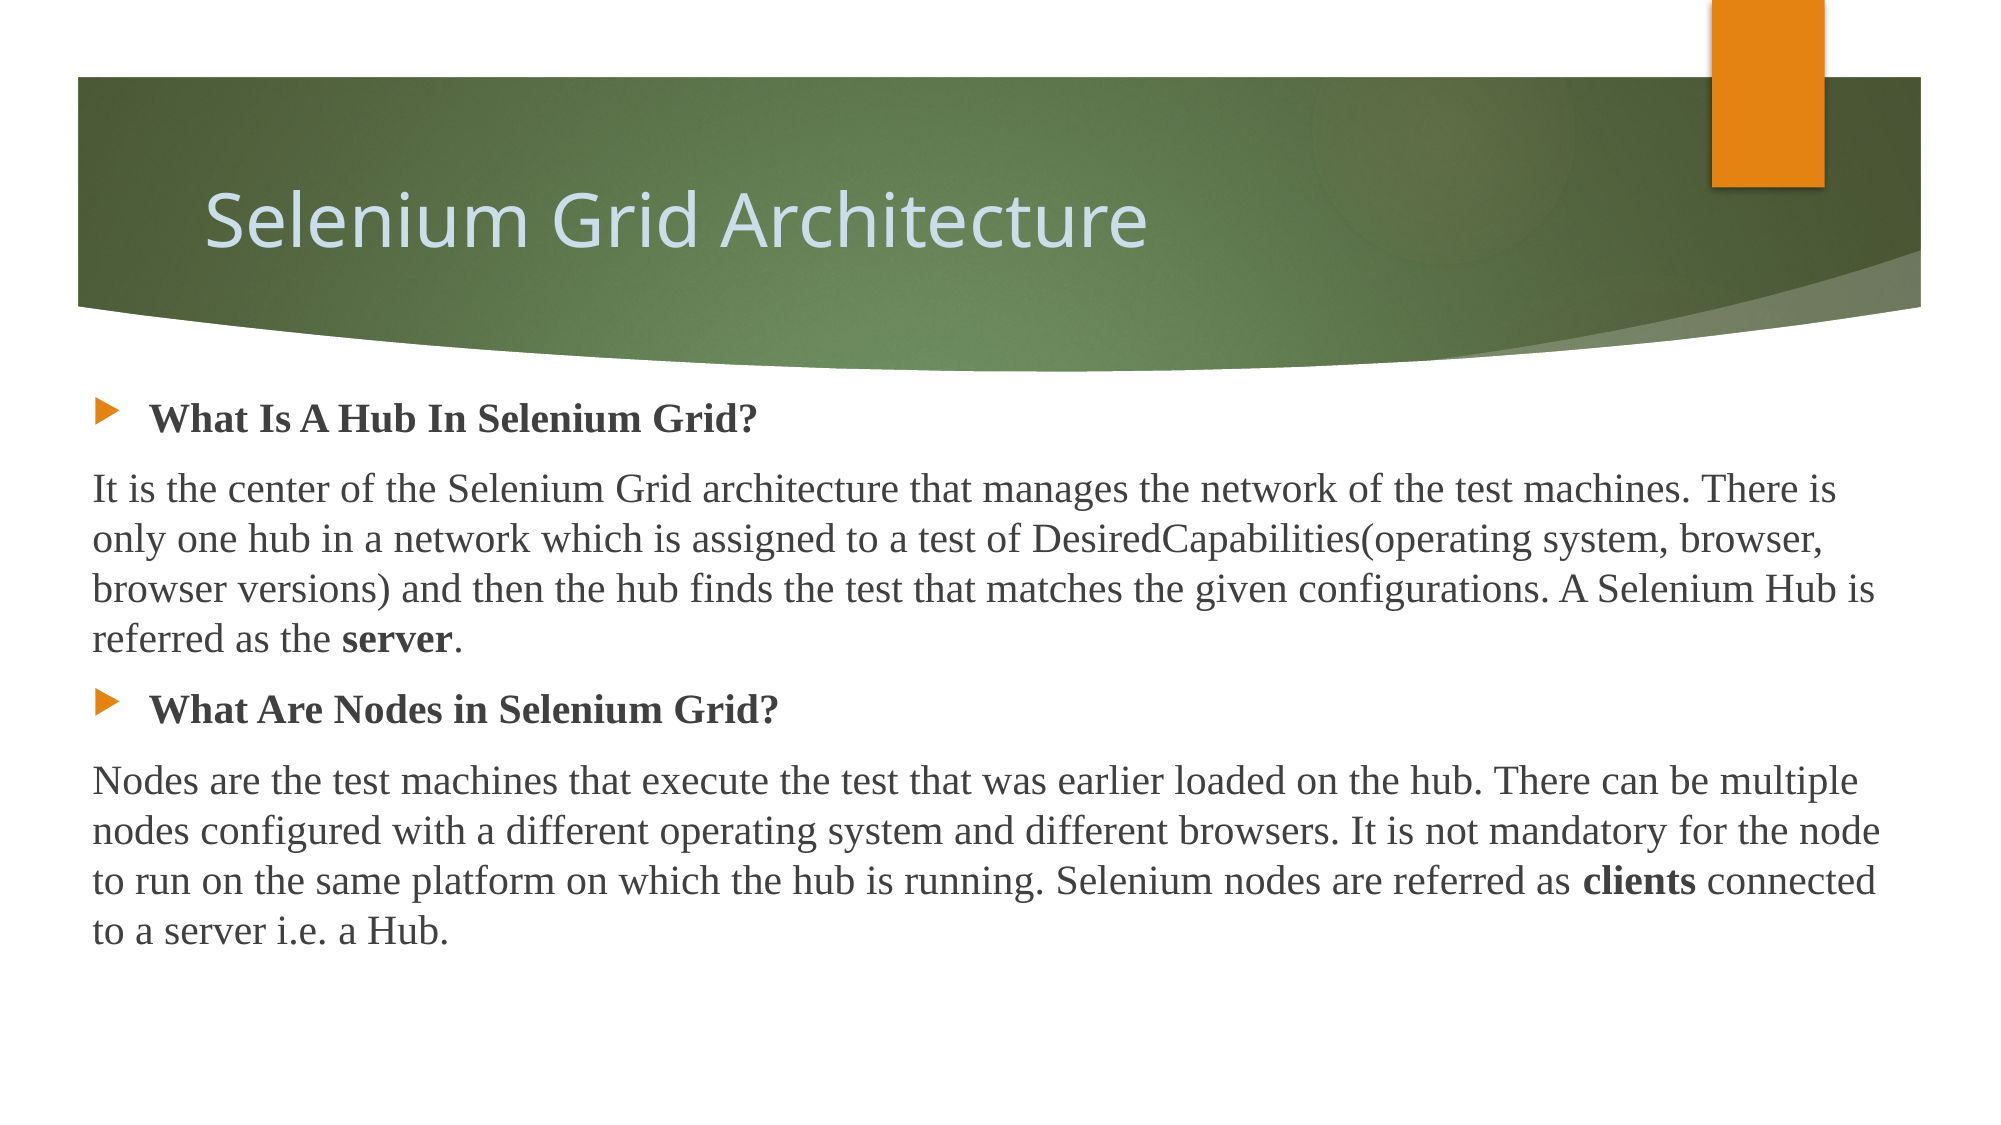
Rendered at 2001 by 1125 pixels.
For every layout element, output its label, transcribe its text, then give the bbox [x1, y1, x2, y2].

title Selenium Grid Architecture [189, 159, 1627, 276]
list What Is A Hub In Selenium Grid? It is the center of the Selenium Grid architecture that manages the network of the test machines. There is only one hub in a network which is assigned to a test of DesiredCapabilities(operating system, browser, browser versions) and then the hub finds the test that matches the given configurations. A Selenium Hub is referred as the server. What Are Nodes in Selenium Grid? Nodes are the test machines that execute the test that was earlier loaded on the hub. There can be multiple nodes configured with a different operating system and different browsers. It is not mandatory for the node to run on the same platform on which the hub is running. Selenium nodes are referred as clients connected to a server i.e. a Hub. [77, 382, 1935, 1058]
